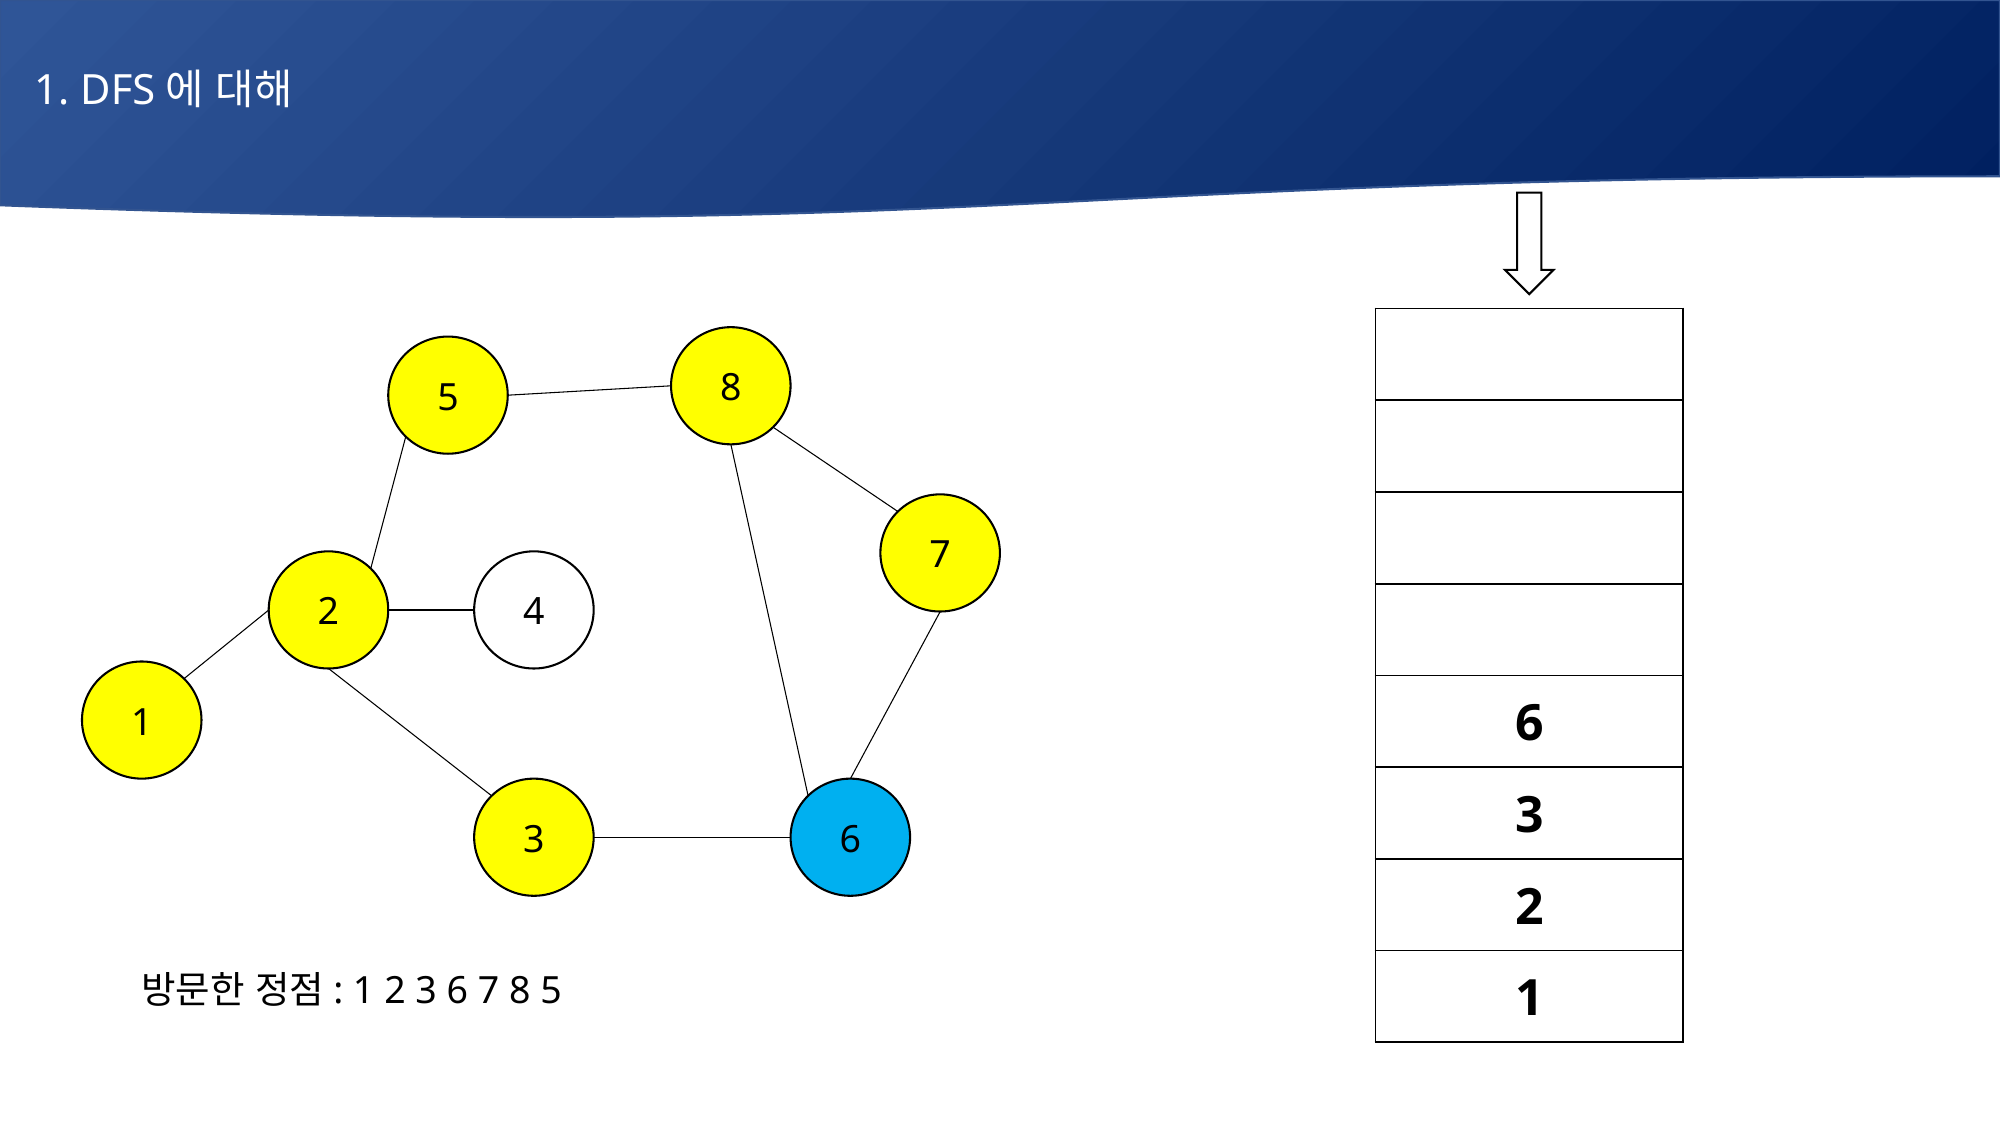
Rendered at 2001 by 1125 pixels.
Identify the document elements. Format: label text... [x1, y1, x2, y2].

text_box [772, 427, 898, 512]
table_cell 3 [1376, 768, 1682, 858]
text_box 7 [879, 493, 1001, 613]
table_cell 1 [1376, 951, 1682, 1041]
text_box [850, 611, 941, 779]
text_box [328, 668, 492, 796]
table_cell 6 [1376, 676, 1682, 766]
title 매주 1 과제 LV2 [0, 178, 1842, 288]
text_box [370, 436, 406, 569]
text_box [183, 609, 269, 679]
text_box 1 [80, 660, 203, 780]
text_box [507, 385, 672, 396]
table_cell [1376, 585, 1682, 675]
table_cell [1376, 401, 1682, 491]
table_header [1376, 309, 1682, 399]
text_box 4 [473, 550, 595, 670]
text_box 6 [789, 777, 912, 897]
text_box 1. DFS에 대해 [0, 0, 2000, 219]
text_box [730, 444, 809, 796]
text_box 방문한 정점: 1 2 3 6 7 8 5 [126, 958, 1064, 1019]
table_cell 2 [1376, 860, 1682, 950]
text_box 5 [387, 335, 509, 455]
table_cell [1376, 493, 1682, 583]
text_box [1502, 191, 1556, 296]
text_box 2 [267, 550, 390, 670]
text_box 8 [670, 326, 792, 446]
text_box 3 [473, 777, 595, 897]
